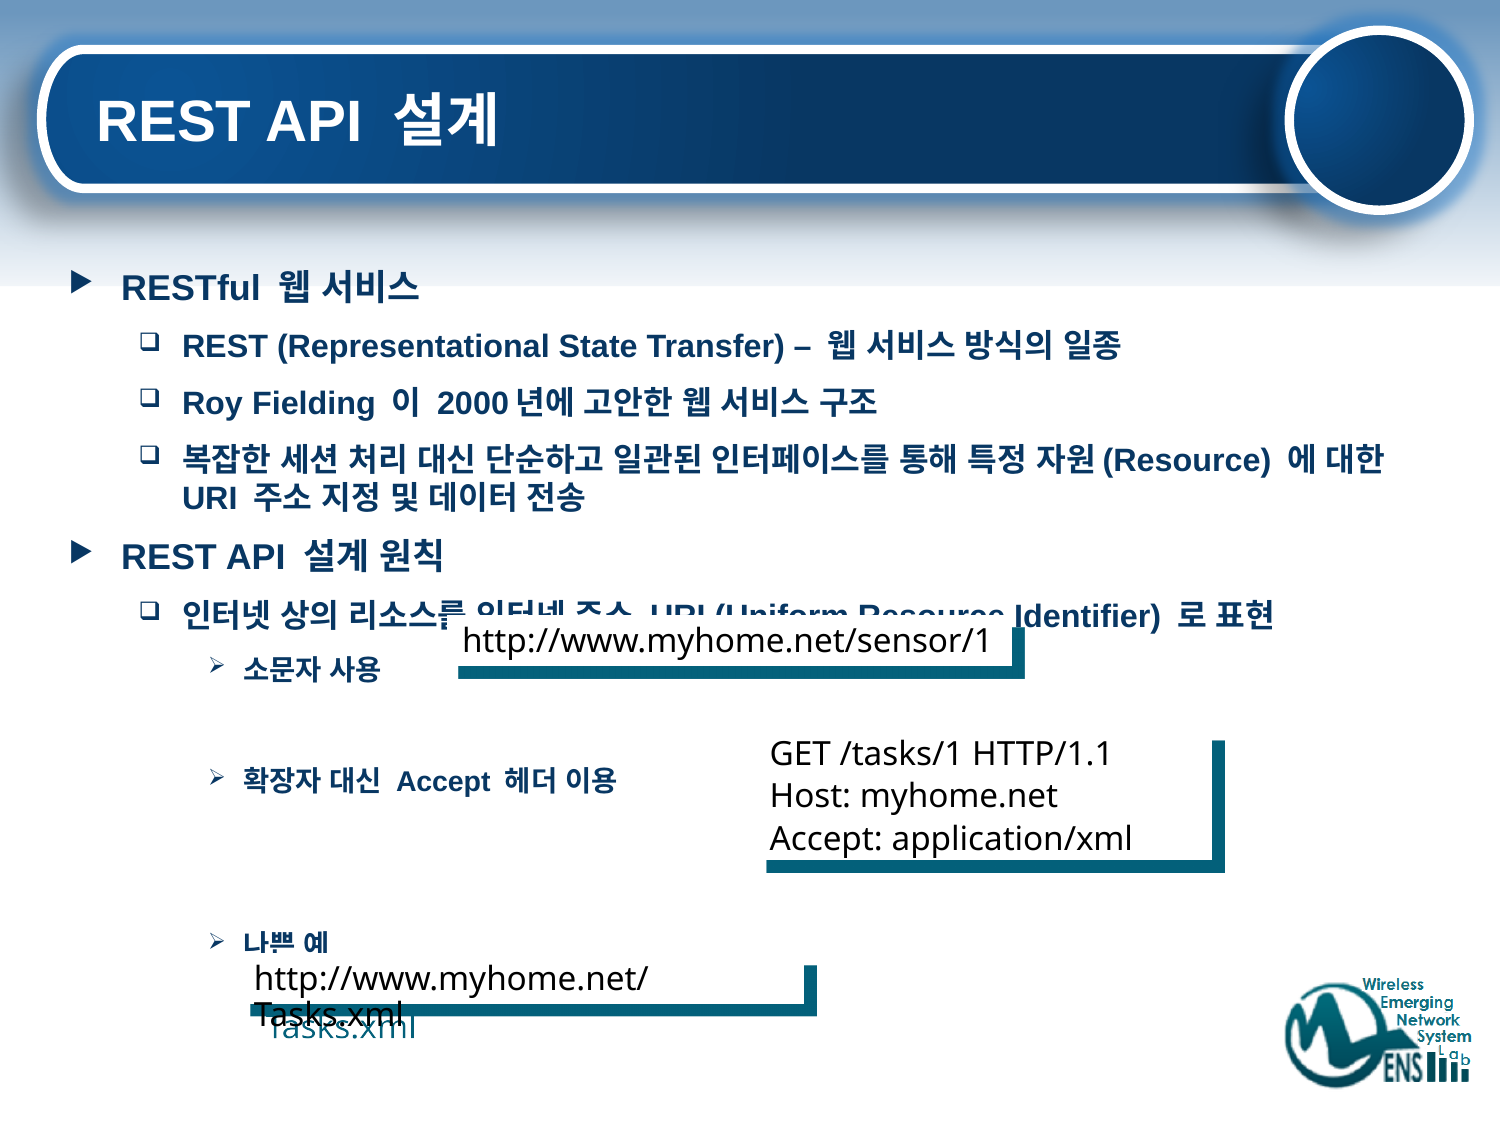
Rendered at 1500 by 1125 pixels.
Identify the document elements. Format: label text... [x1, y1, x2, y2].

picture [1280, 970, 1478, 1092]
text_box GET /tasks/1 HTTP/1.1 Host: myhome.net Accept: application/xml [754, 729, 1211, 860]
text_box http://www.myhome.net/Tasks.xml [239, 953, 803, 1004]
title REST API 설계 [81, 54, 1249, 182]
list RESTful 웹 서비스 REST (Representational State Transfer) – 웹 서비스 방식의 일종 Roy Fielding 이 2000년에 고안한 웹 서비스 구조 복잡한 세션 처리 대신 단순하고 일관된 인터페이스를 통해 특정 자원(Resource) 에 대한 URI 주소 지정 및 데이터 전송 REST API 설계 원칙 인터넷 상의 리소스를 인터넷 주소 URI (Uniform Resource Identifier) 로 표현 소문자 사용 확장자 대신 Accept 헤더 이용 나쁜 예 [53, 257, 1448, 1028]
text_box http://www.myhome.net/sensor/1 [447, 616, 1011, 666]
